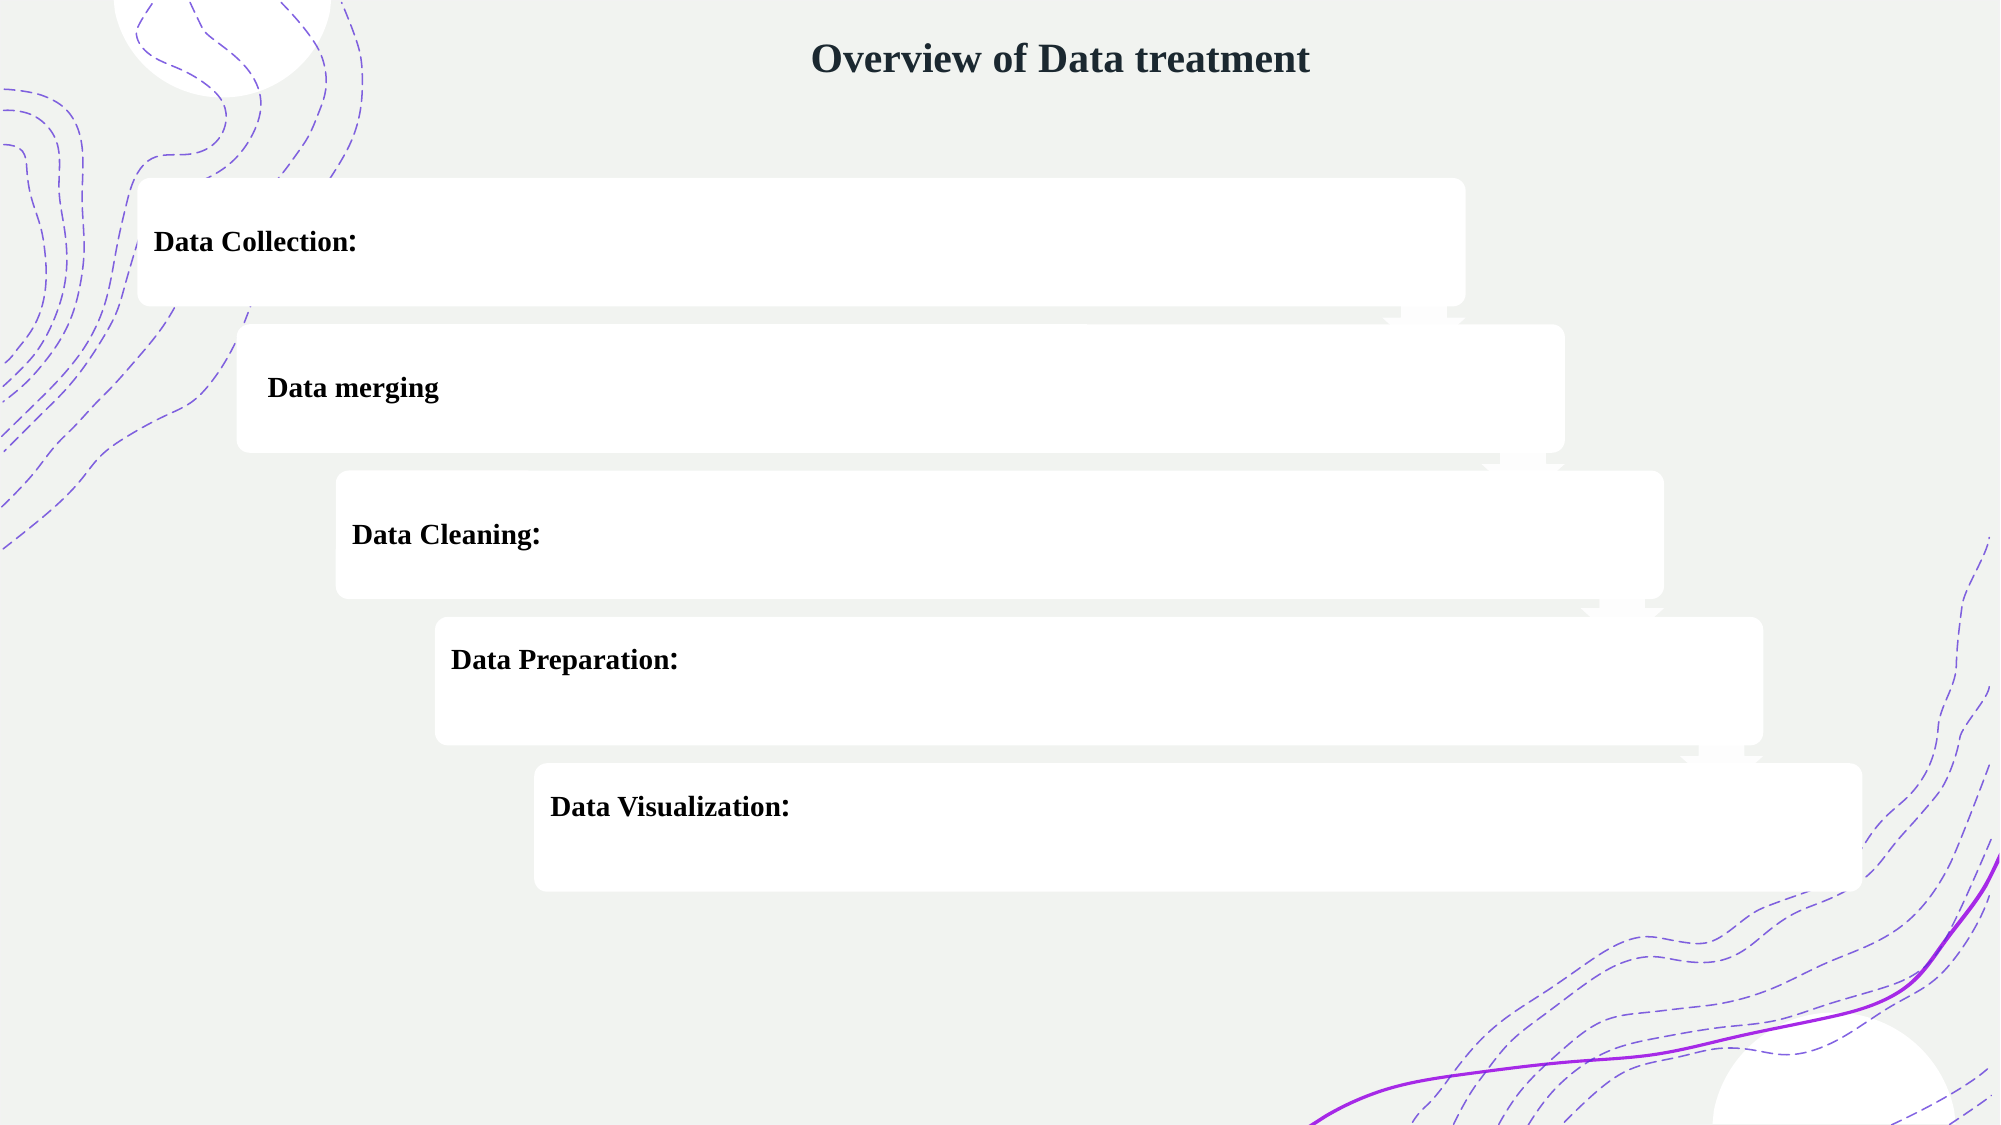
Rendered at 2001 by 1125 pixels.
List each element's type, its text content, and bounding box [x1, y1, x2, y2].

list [137, 177, 1863, 892]
title Overview of Data treatment [744, 17, 1377, 93]
